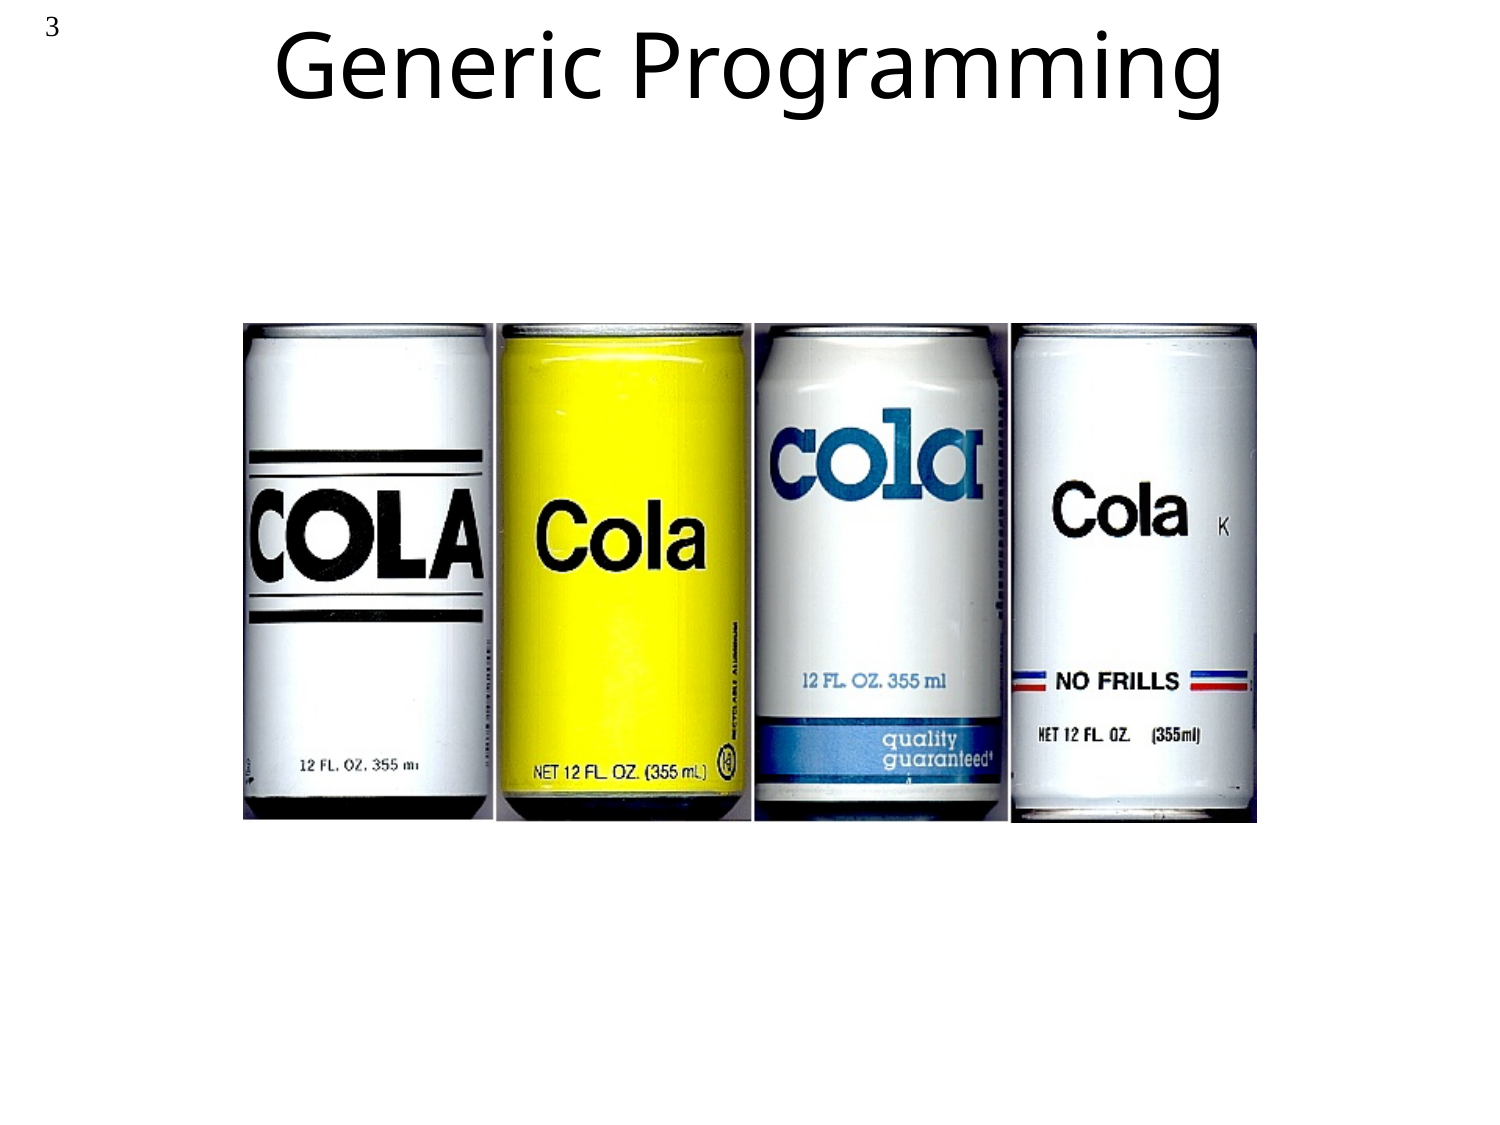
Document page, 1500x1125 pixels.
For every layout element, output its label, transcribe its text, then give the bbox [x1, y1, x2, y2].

slide_number 3 [0, 0, 75, 75]
picture [243, 323, 1257, 823]
title Generic Programming [112, 0, 1388, 156]
